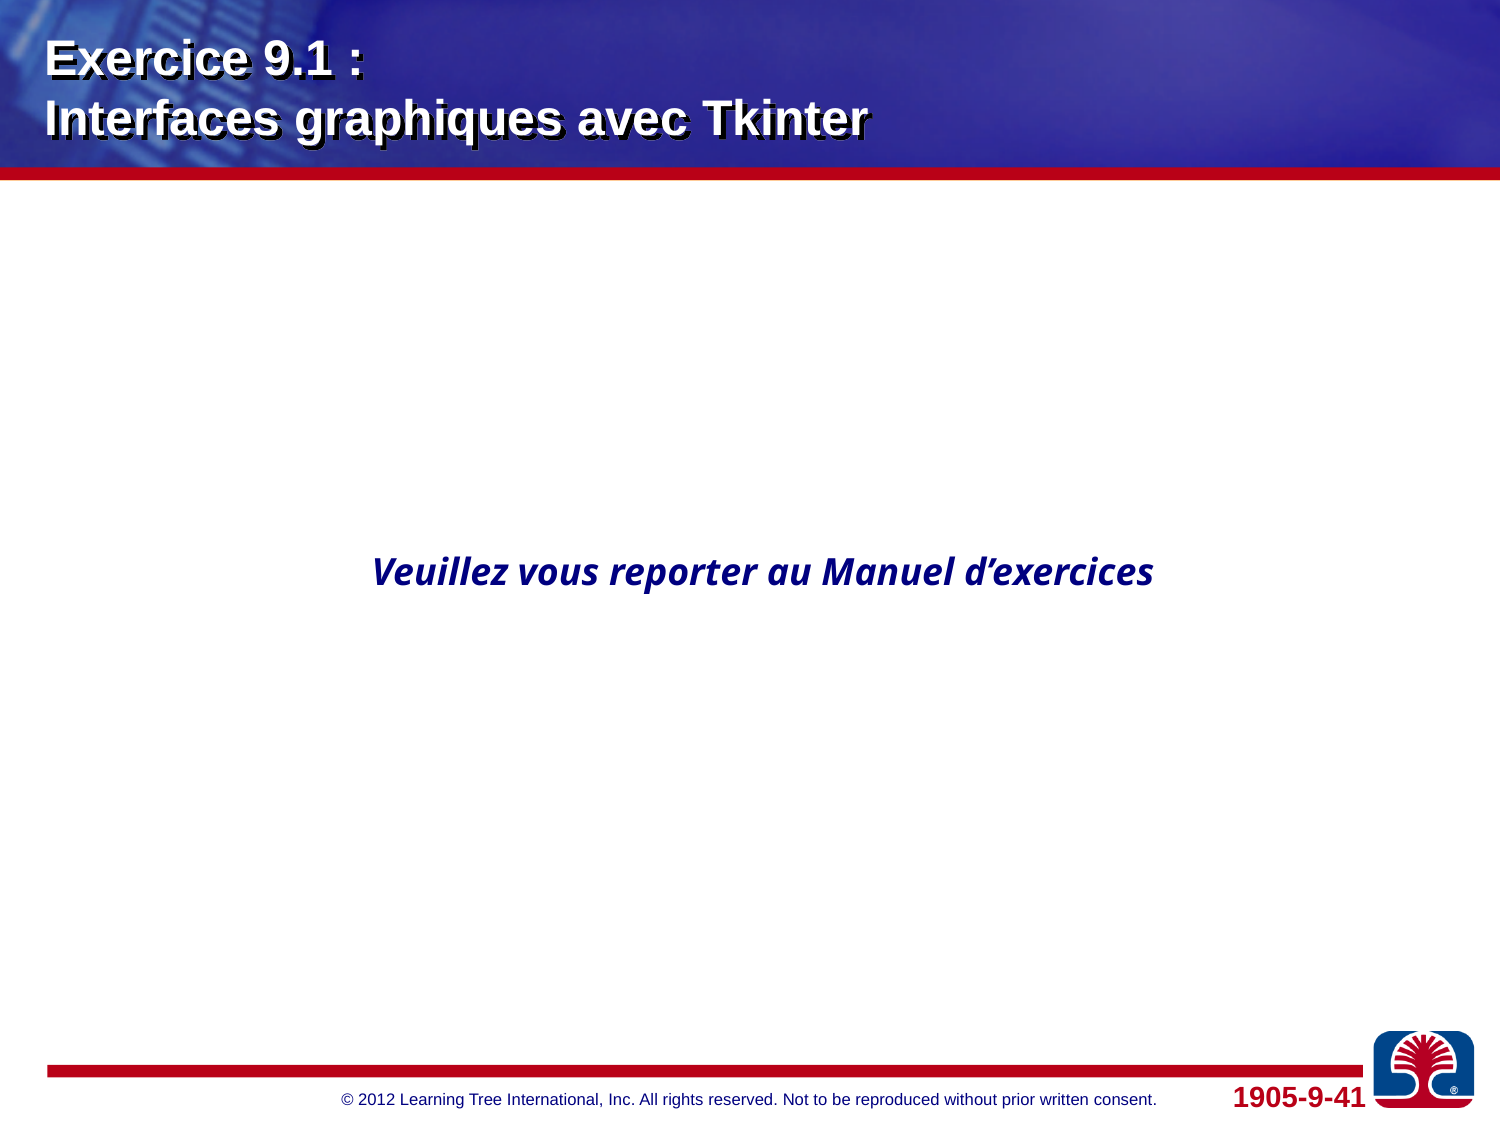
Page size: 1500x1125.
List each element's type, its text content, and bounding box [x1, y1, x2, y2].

picture [0, 0, 1500, 167]
list Veuillez vous reporter au Manuel d’exercices [62, 540, 1474, 602]
picture [1373, 1031, 1476, 1108]
title Exercice 9.1 : Interfaces graphiques avec Tkinter [29, 26, 1308, 146]
